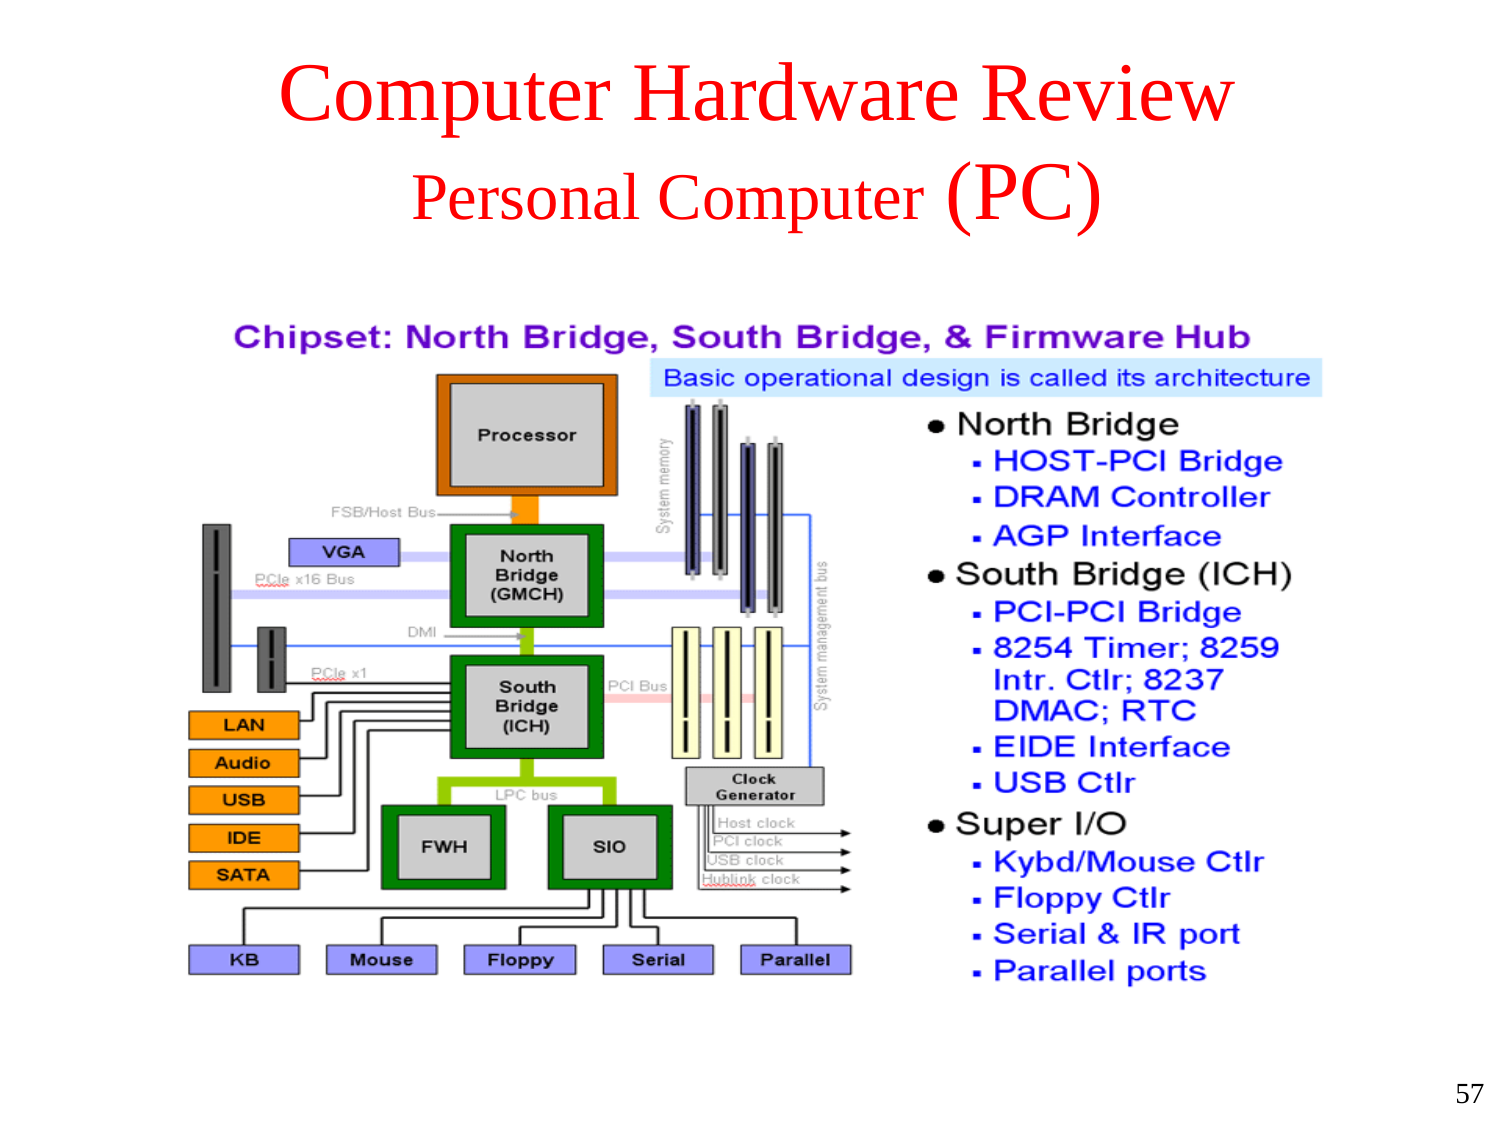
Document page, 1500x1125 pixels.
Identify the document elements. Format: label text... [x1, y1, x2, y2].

title Computer Hardware Review Personal Computer (PC) [119, 42, 1395, 231]
slide_number 57 [1433, 1066, 1500, 1125]
picture [151, 302, 1349, 999]
